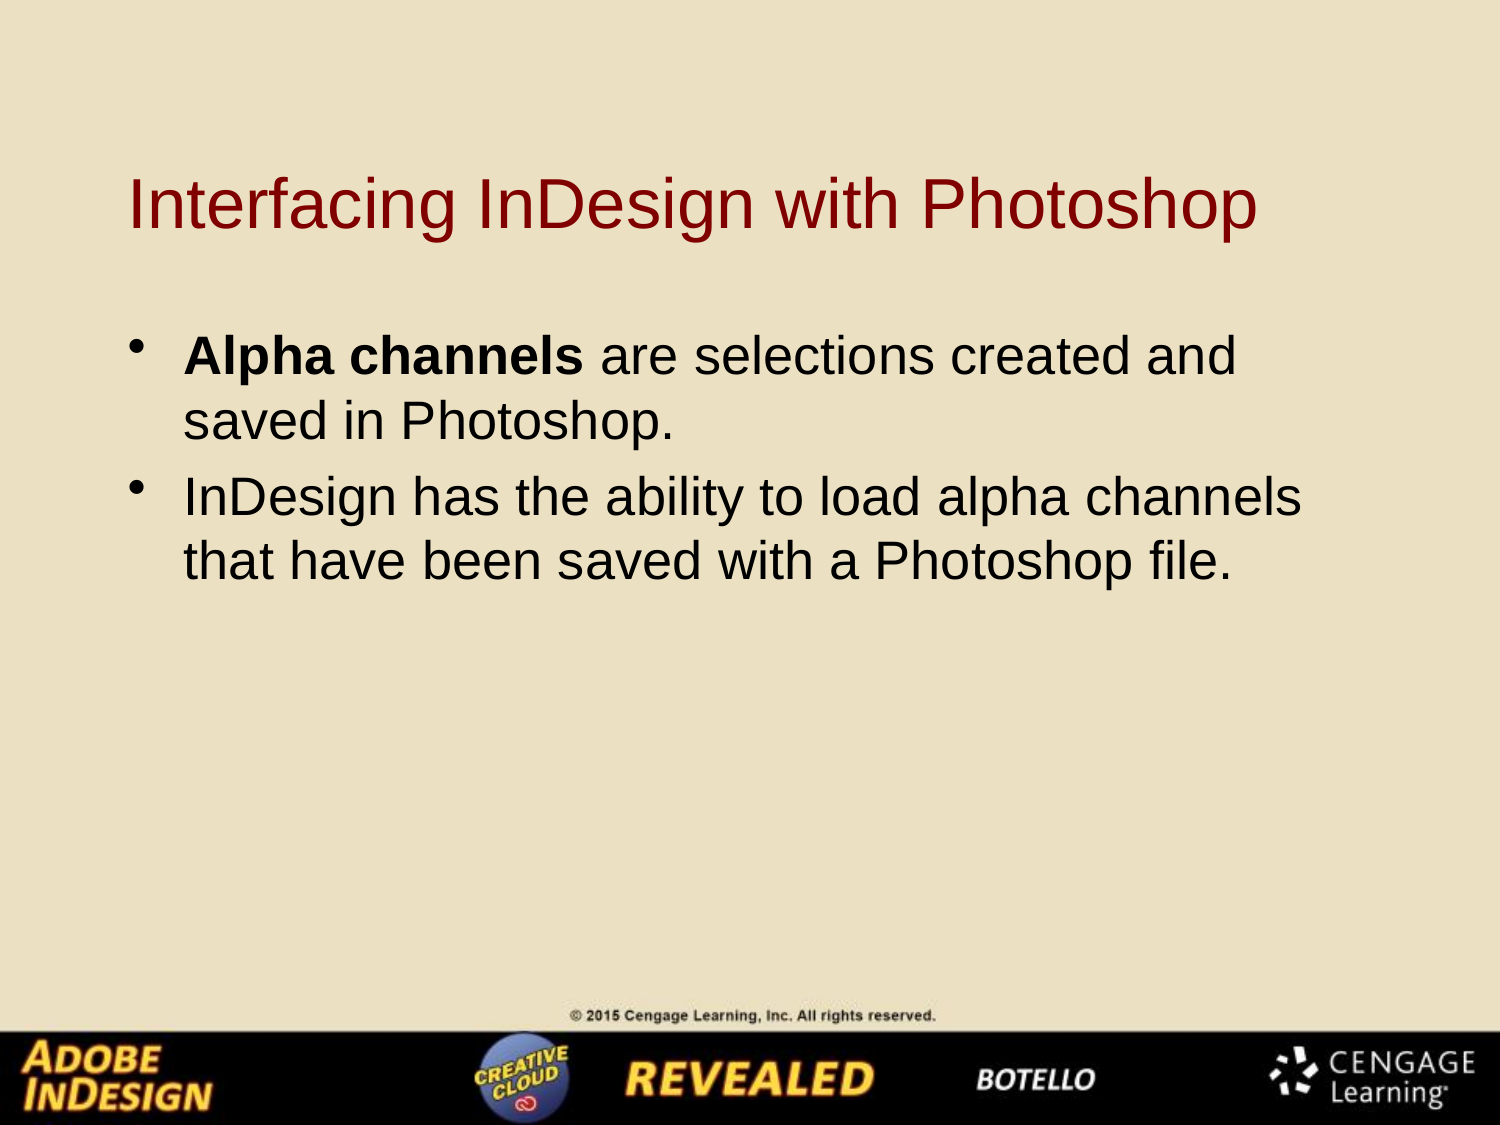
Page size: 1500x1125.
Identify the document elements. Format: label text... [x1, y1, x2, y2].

list Alpha channels are selections created and saved in Photoshop. InDesign has the ability to load alpha channels that have been saved with a Photoshop file. [112, 312, 1388, 1000]
picture [0, 0, 1500, 1125]
title Interfacing InDesign with Photoshop [112, 99, 1388, 300]
